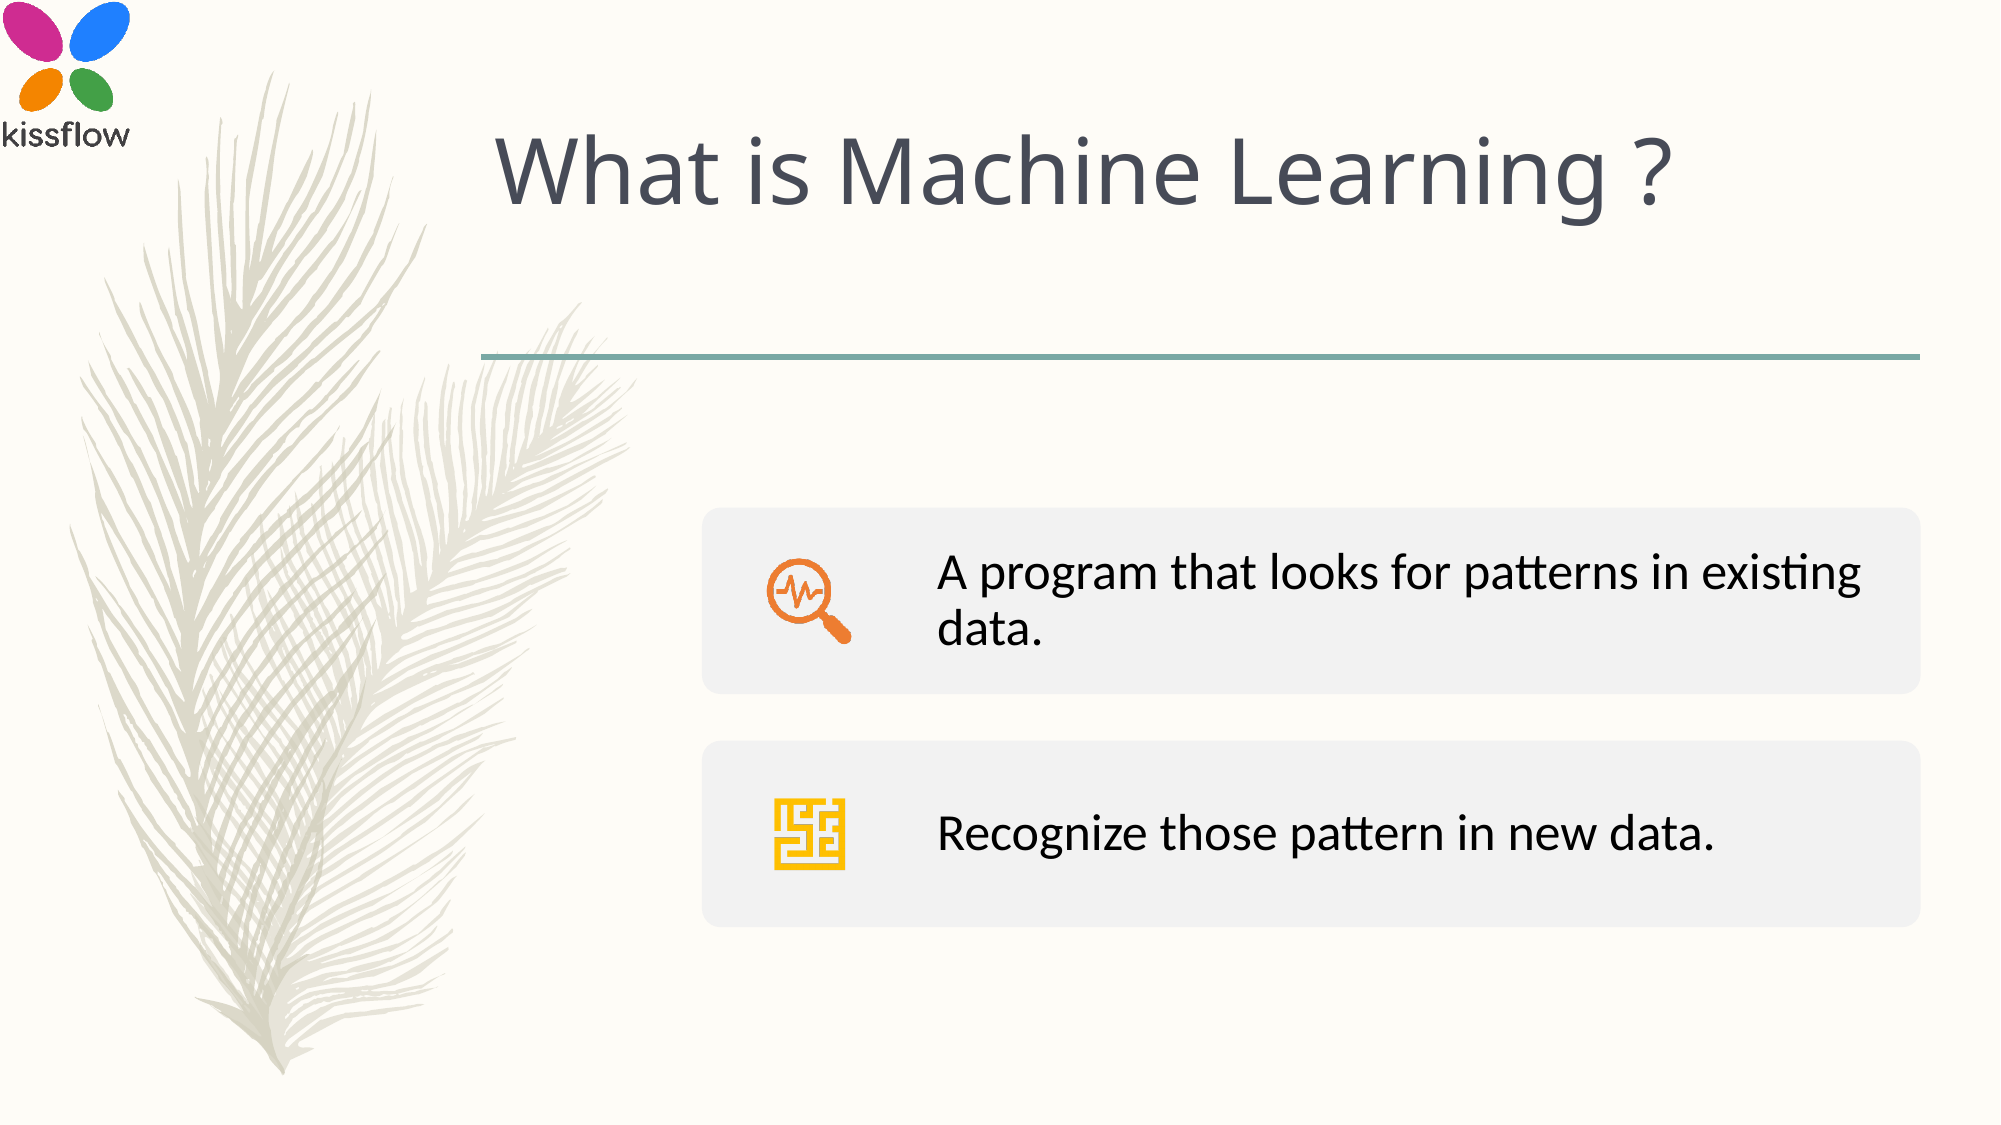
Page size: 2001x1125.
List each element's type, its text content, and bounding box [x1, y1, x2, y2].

title What is Machine Learning ? [479, 109, 1921, 353]
picture [0, 0, 132, 151]
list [701, 406, 1921, 1029]
